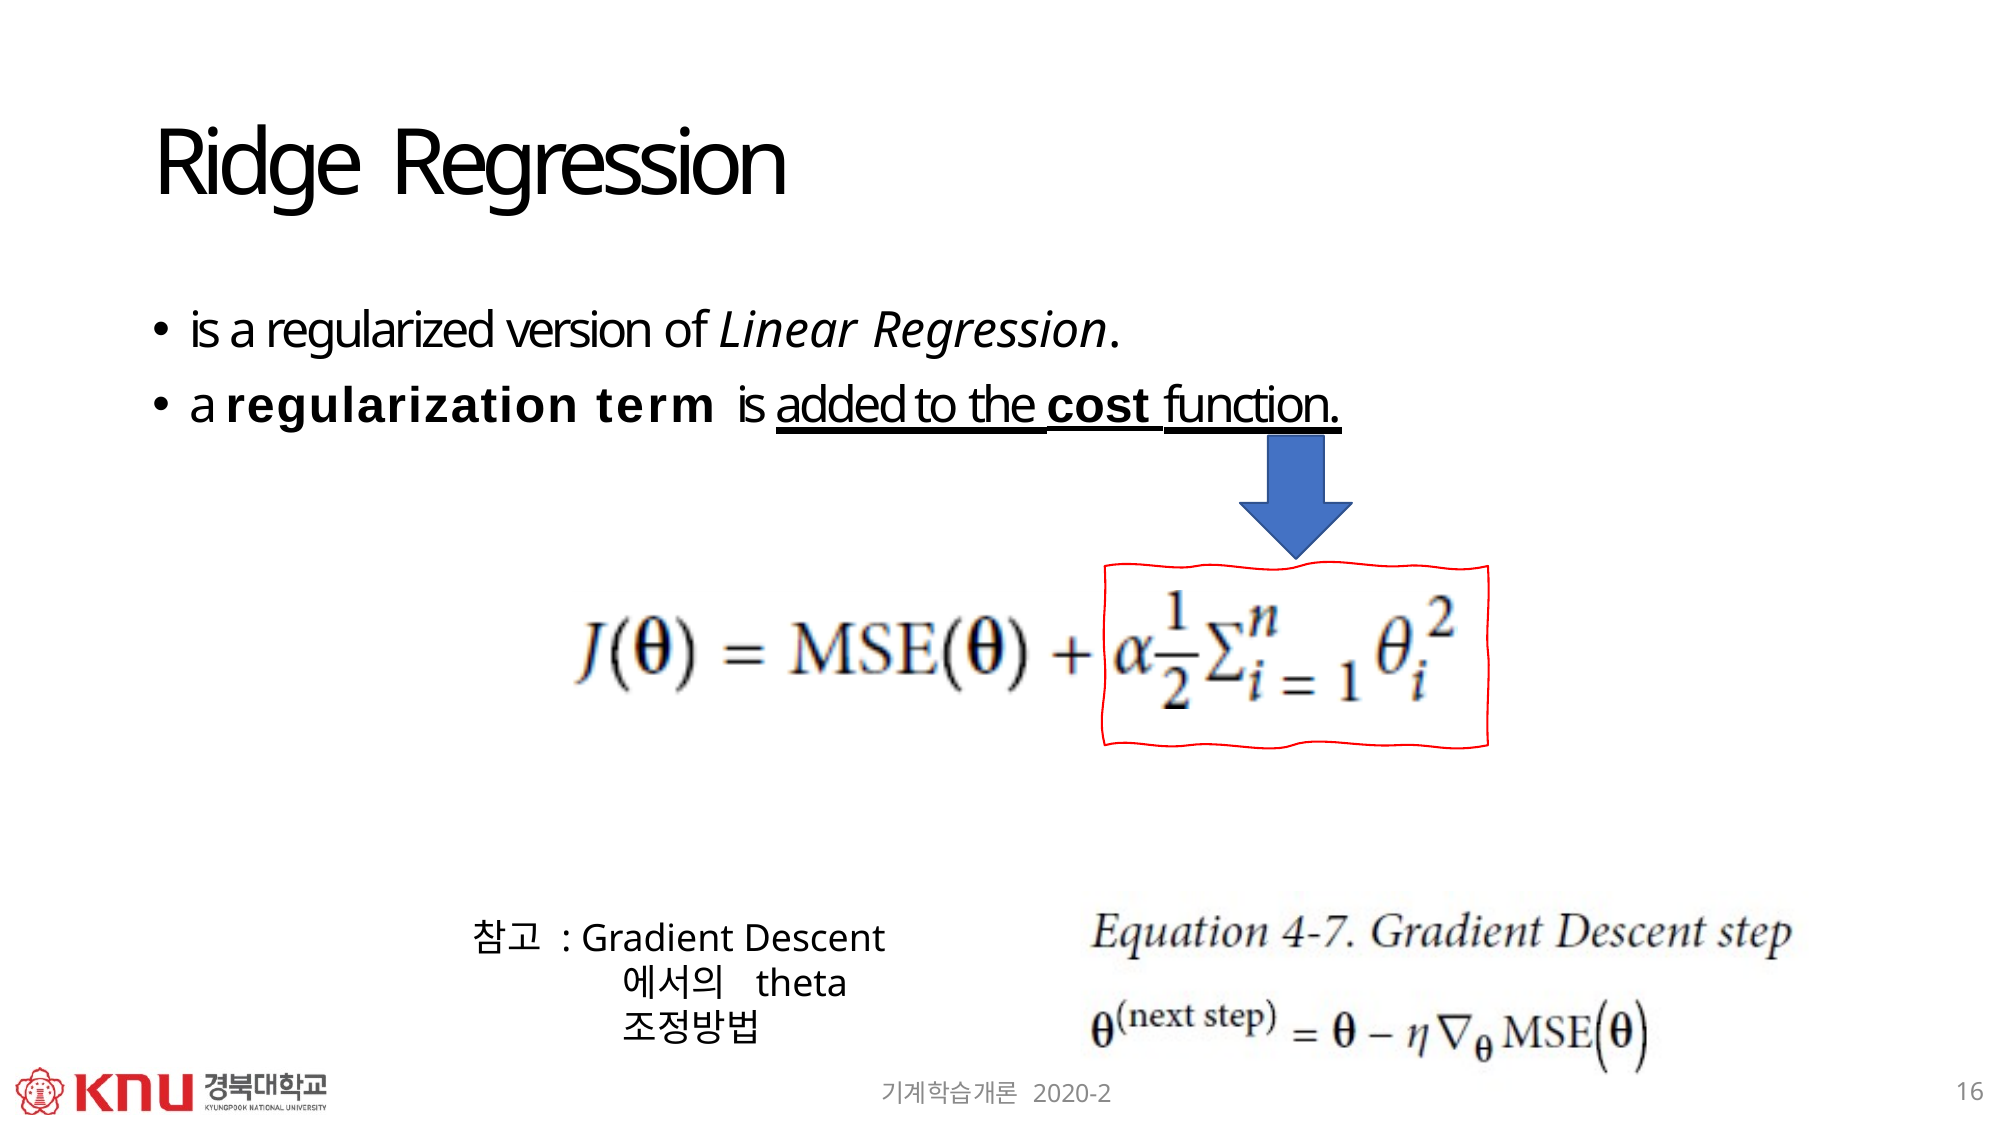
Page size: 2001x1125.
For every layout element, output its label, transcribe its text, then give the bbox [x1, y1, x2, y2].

footer 기계학습개론 2020-2 [878, 1073, 1121, 1125]
text_box is a regularized version of Linear Regression. a regularization term is added to the cost function. [150, 280, 1426, 433]
text_box 참고 : Gradient Descent에서의 theta 조정방법 [470, 911, 992, 1049]
slide_number 16 [1949, 1071, 1990, 1125]
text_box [572, 434, 1490, 750]
title Ridge Regression [150, 100, 903, 280]
picture [15, 1067, 327, 1115]
text_box [1080, 891, 1809, 1094]
